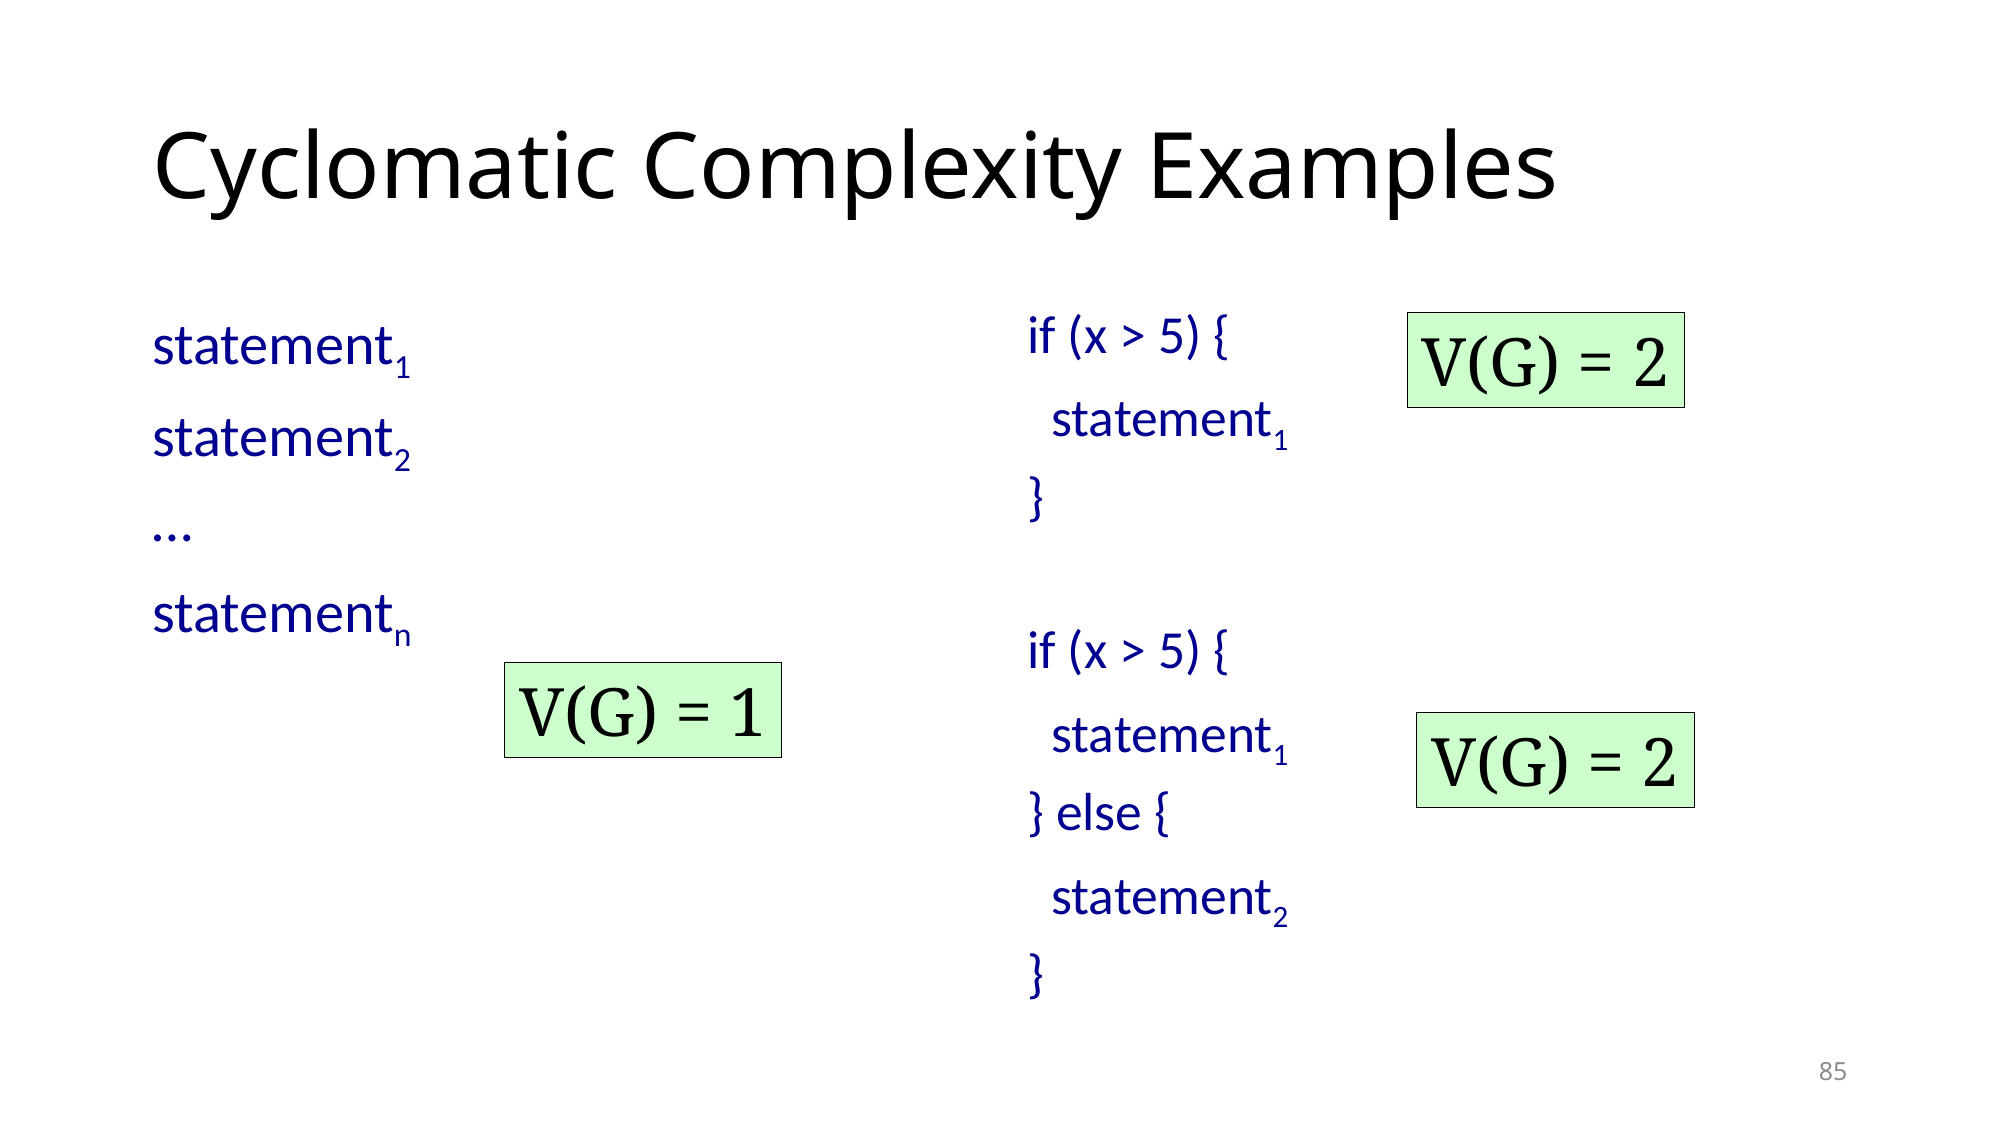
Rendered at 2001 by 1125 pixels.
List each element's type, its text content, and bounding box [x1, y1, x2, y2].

text_box V(G) = 1 [504, 662, 782, 758]
title Cyclomatic Complexity Examples [137, 59, 1863, 278]
list statement1 statement2 … statementn [137, 299, 988, 1014]
text_box V(G) = 2 [1407, 312, 1685, 408]
list if (x > 5) { statement1 } if (x > 5) { statement1 } else { statement2 } [1012, 299, 1863, 1014]
text_box V(G) = 2 [1416, 712, 1695, 808]
slide_number 85 [1412, 1042, 1863, 1103]
